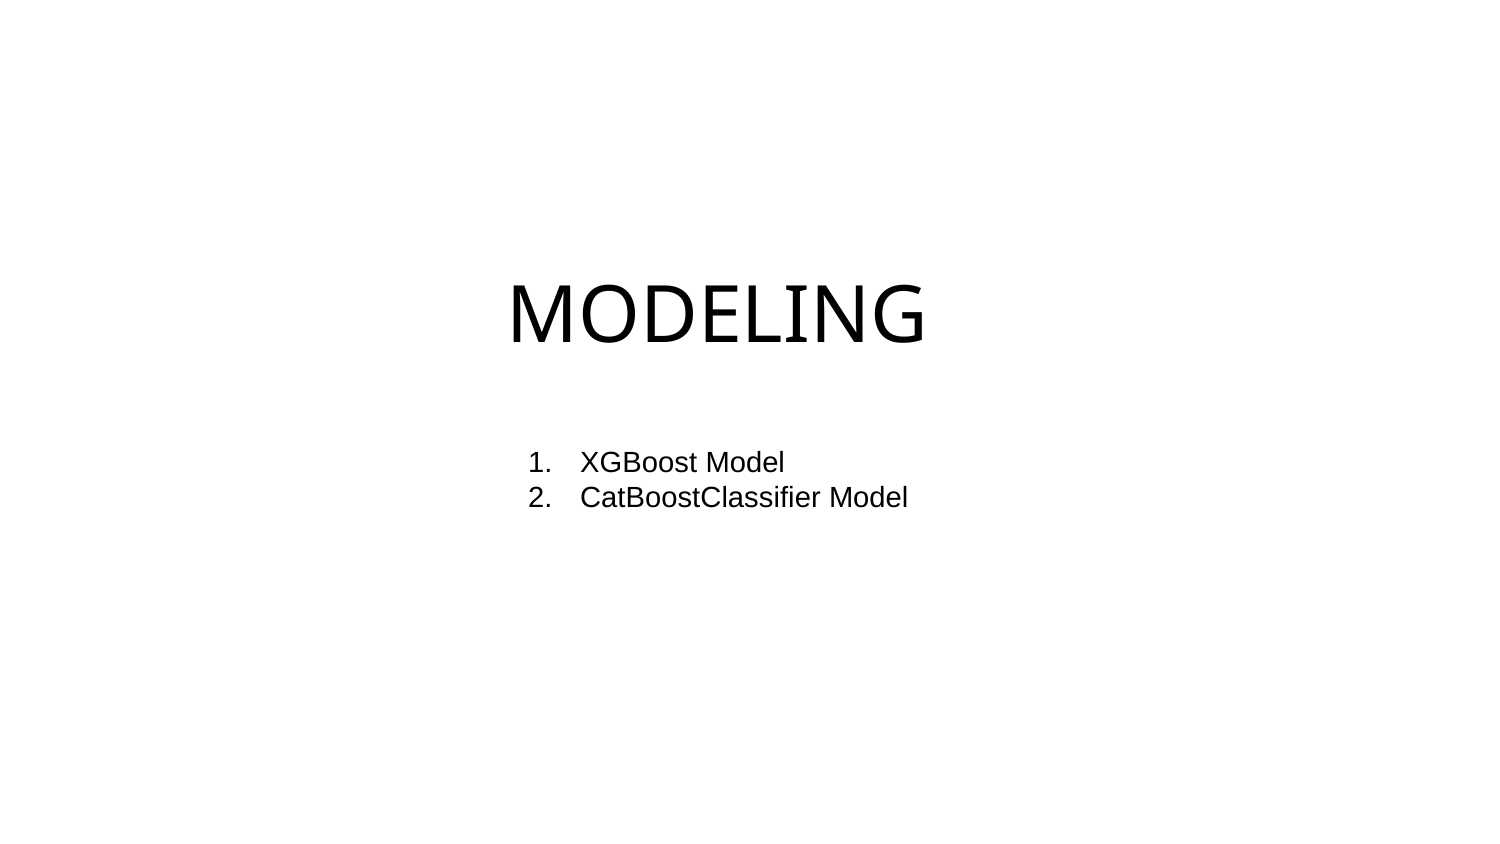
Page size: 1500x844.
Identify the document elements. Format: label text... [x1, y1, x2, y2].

text_box XGBoost Model CatBoostClassifier Model [490, 428, 1010, 629]
title MODELING [18, 241, 1417, 380]
